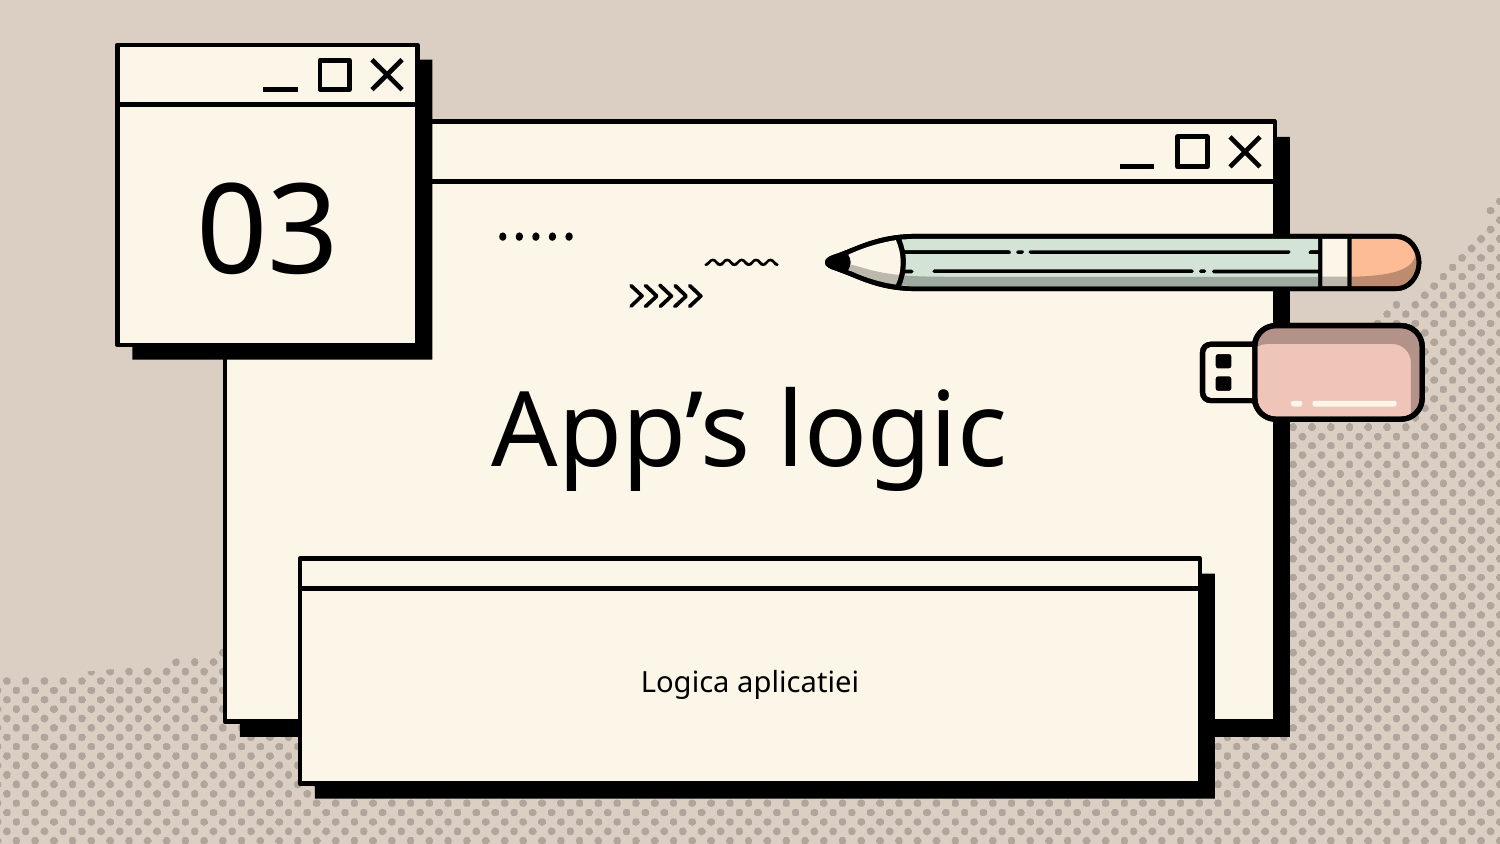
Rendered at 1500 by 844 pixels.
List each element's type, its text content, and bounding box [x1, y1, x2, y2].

text_box [673, 284, 688, 308]
text_box [515, 232, 523, 241]
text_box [823, 233, 1425, 292]
text_box [658, 283, 674, 308]
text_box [299, 558, 1216, 799]
text_box [629, 284, 644, 308]
text_box [565, 232, 573, 241]
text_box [1262, 259, 1363, 486]
text_box [704, 258, 779, 267]
text_box [499, 232, 507, 241]
text_box [532, 232, 540, 241]
title App’s logic [300, 346, 1200, 497]
text_box [688, 284, 703, 308]
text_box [116, 44, 433, 360]
text_box [548, 232, 556, 241]
text_box [643, 284, 659, 308]
